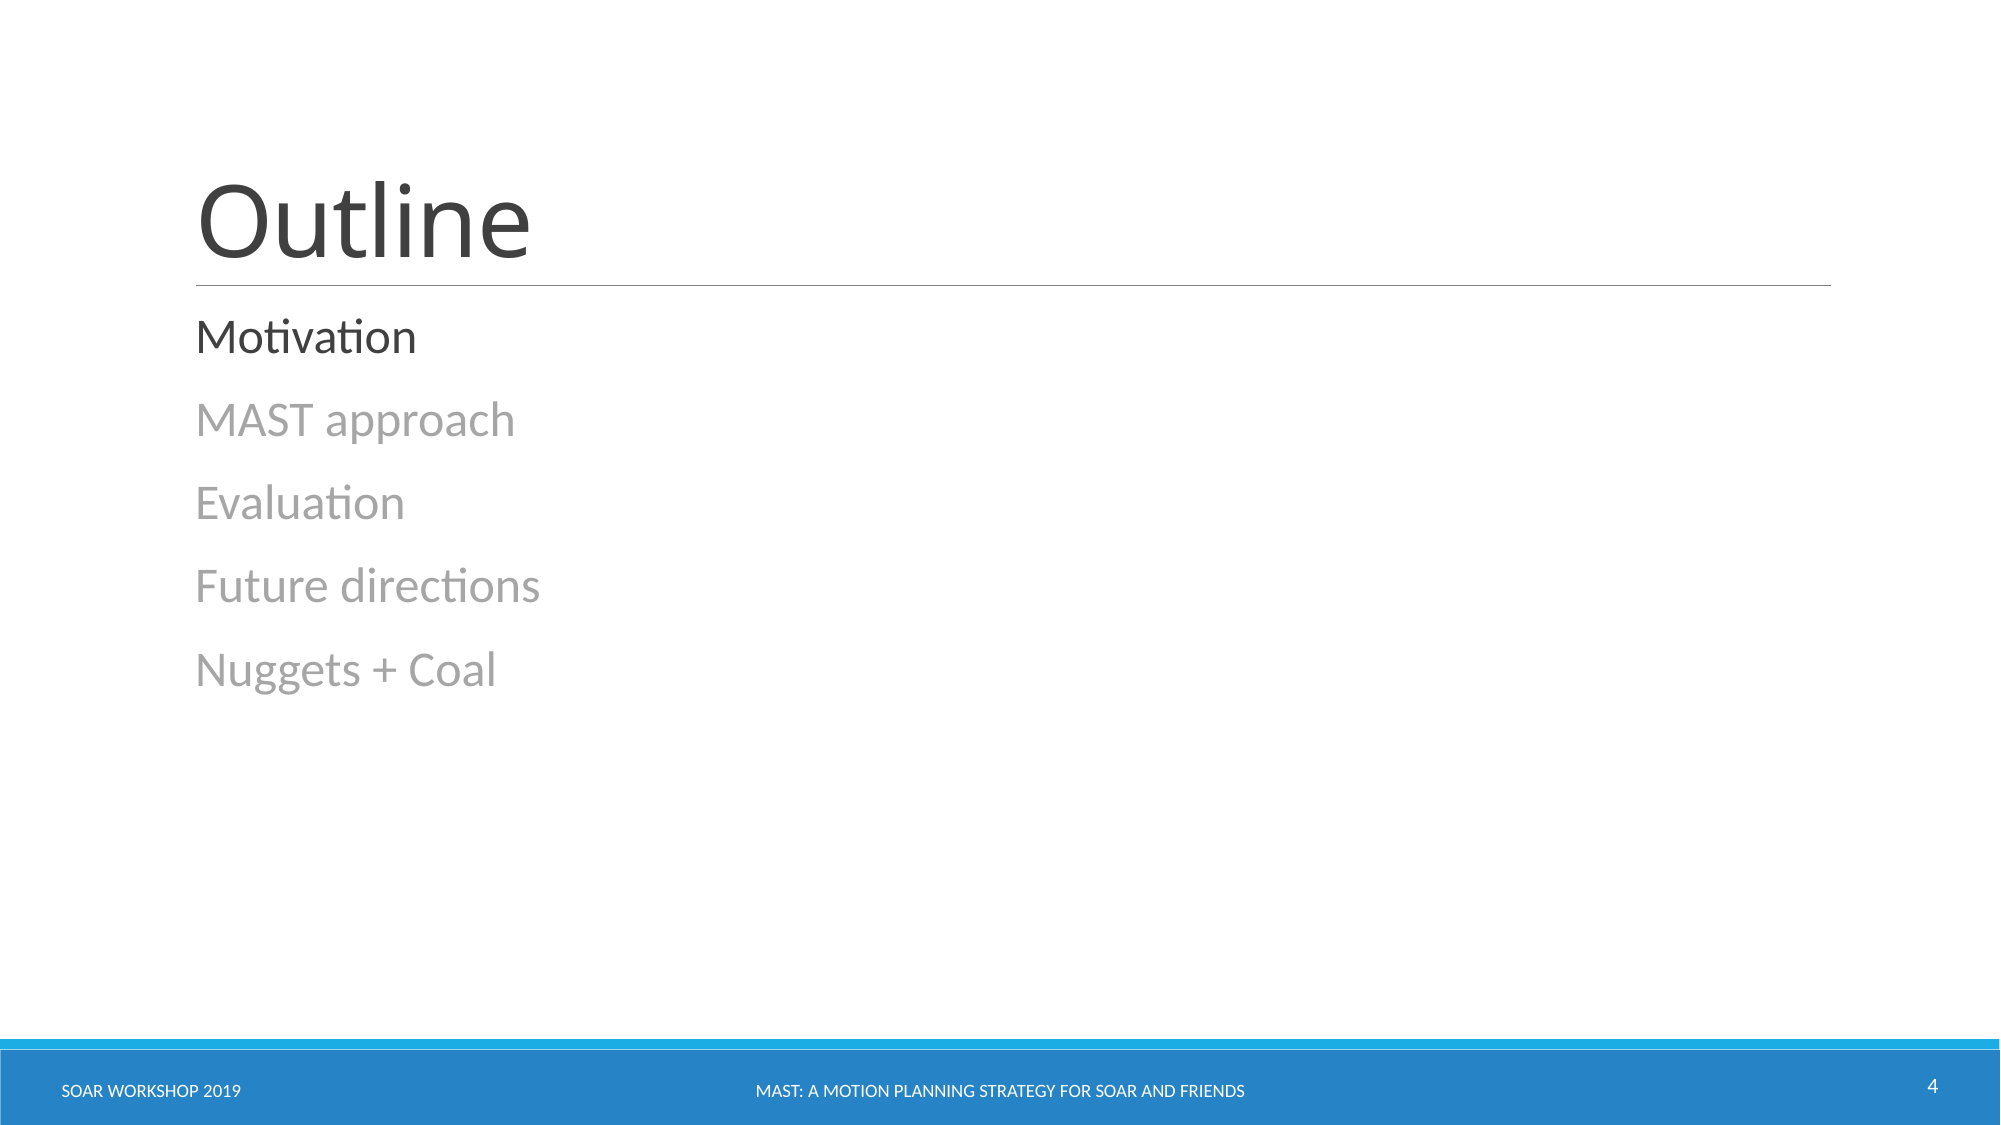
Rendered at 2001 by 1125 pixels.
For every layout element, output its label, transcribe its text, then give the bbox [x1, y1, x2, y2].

title Outline [180, 47, 1830, 285]
slide_number 4 [1738, 1055, 1954, 1115]
footer Mast: a Motion Planning strategy for Soar and Friends [604, 1059, 1396, 1120]
list Motivation MAST approach Evaluation Future directions Nuggets + Coal [180, 302, 1830, 963]
slide_number SOAR WORKSHOP 2019 [46, 1059, 453, 1120]
